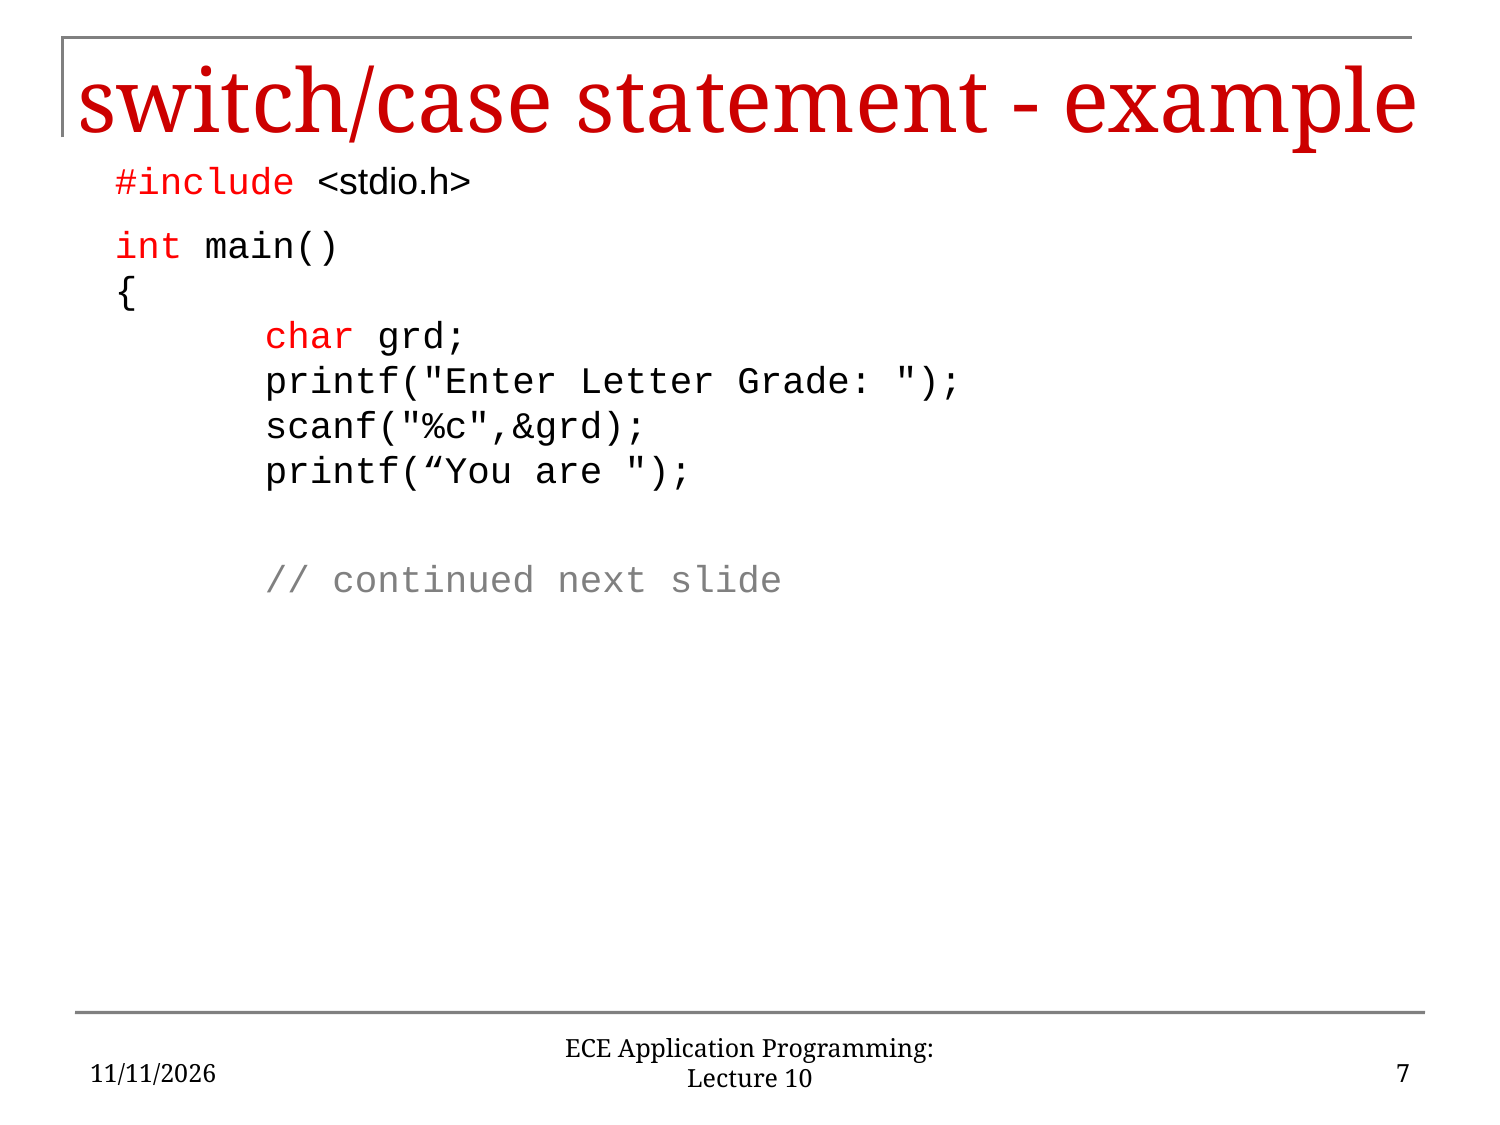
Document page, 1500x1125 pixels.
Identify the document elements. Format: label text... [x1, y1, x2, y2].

text_box #include <stdio.h> int main() { char grd; printf("Enter Letter Grade: "); scanf("%c",&grd); printf(“You are "); // continued next slide [99, 149, 1400, 671]
footer ECE Application Programming: Lecture 10 [512, 1024, 988, 1101]
slide_number 7 [1074, 1023, 1426, 1100]
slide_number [74, 1023, 426, 1100]
title switch/case statement - example [62, 37, 1500, 150]
